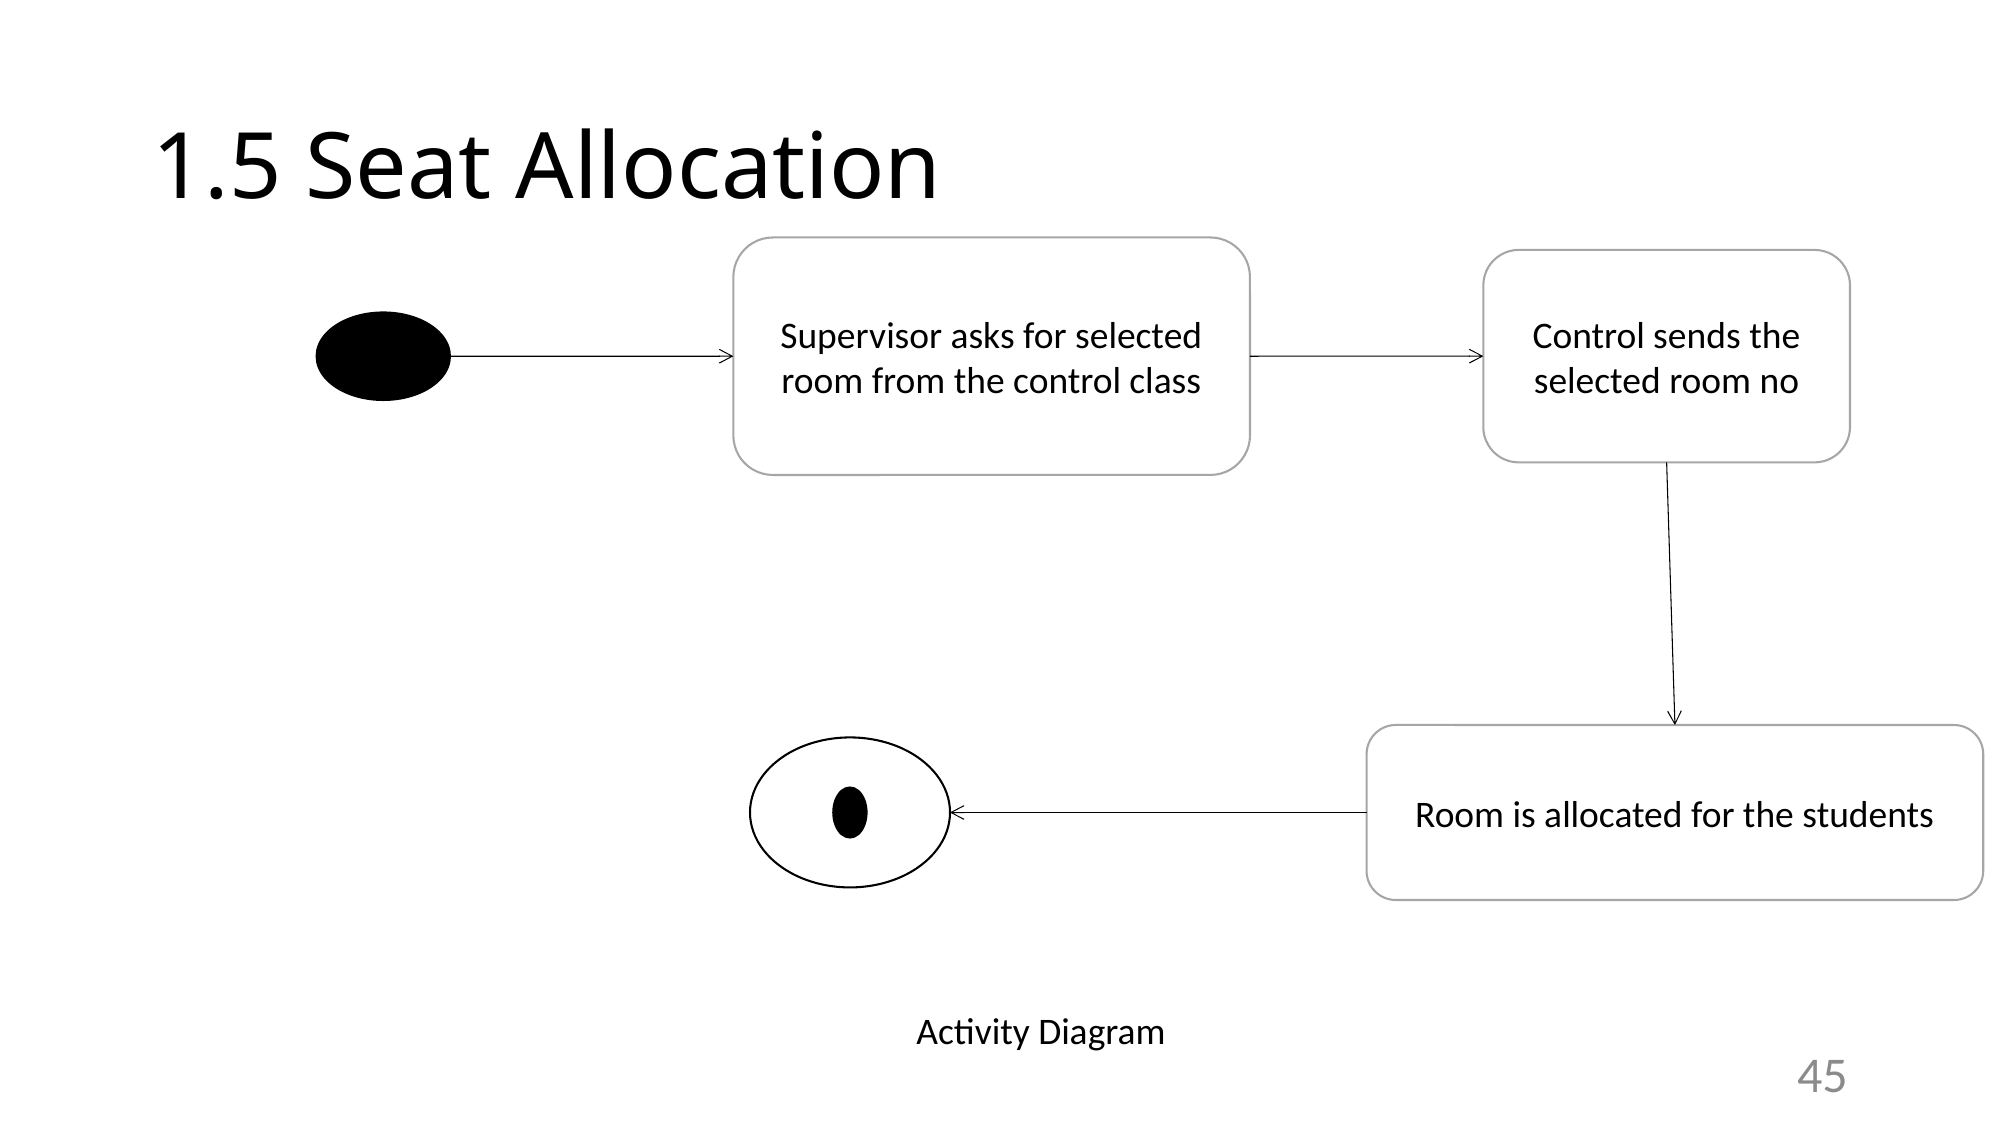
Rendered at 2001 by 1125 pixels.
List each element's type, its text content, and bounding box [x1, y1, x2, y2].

text_box [832, 786, 868, 839]
text_box Supervisor asks for selected room from the control class [732, 236, 1252, 477]
text_box [748, 736, 952, 889]
text_box Room is allocated for the students [1365, 723, 1985, 902]
text_box Activity Diagram [901, 999, 1181, 1060]
text_box Control sends the selected room no [1482, 248, 1852, 464]
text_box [1666, 462, 1675, 725]
title 1.5 Seat Allocation [137, 59, 1863, 278]
text_box [315, 311, 451, 402]
slide_number 45 [1412, 1042, 1863, 1103]
